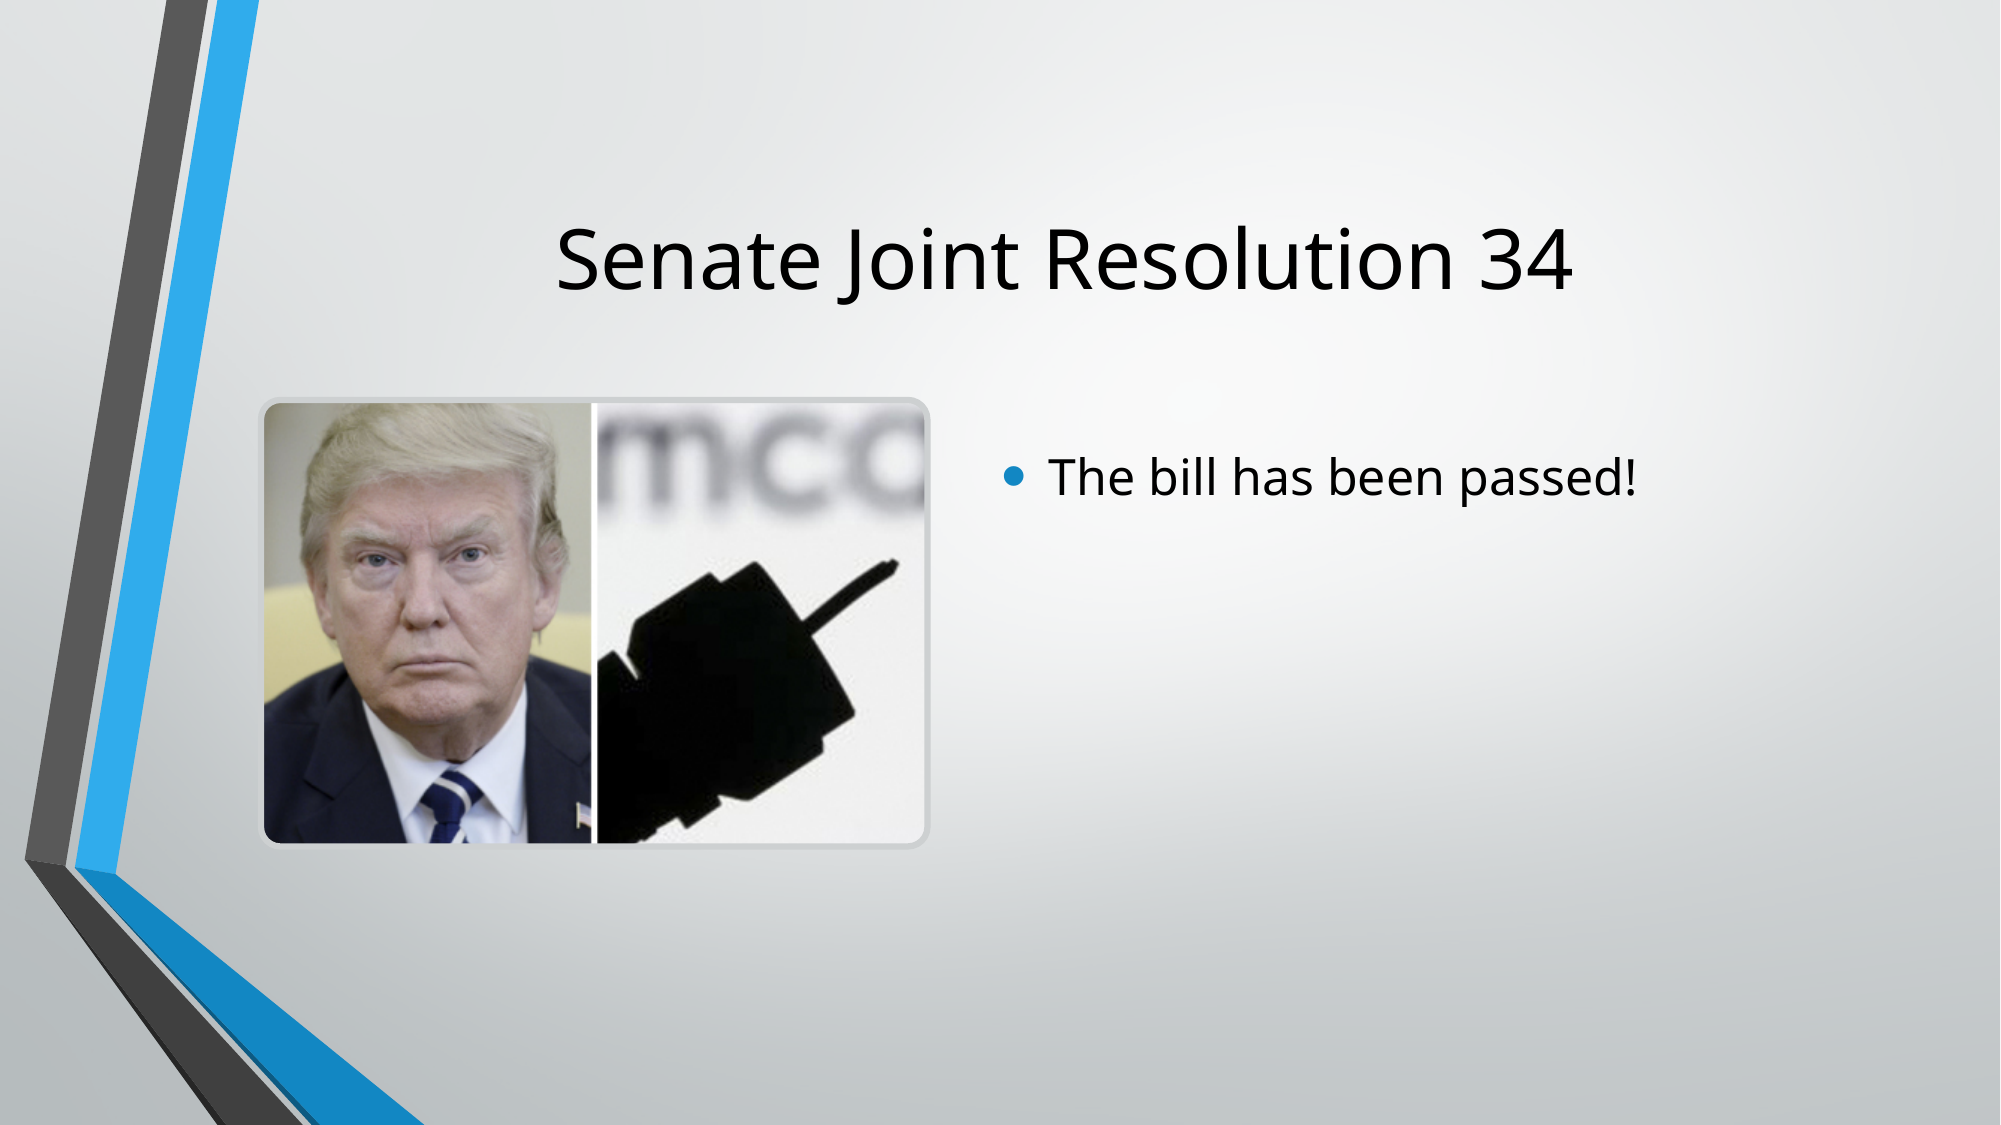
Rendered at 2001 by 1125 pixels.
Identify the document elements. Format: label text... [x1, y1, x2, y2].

picture [260, 399, 928, 847]
list The bill has been passed! [986, 437, 1887, 950]
title Senate Joint Resolution 34 [243, 112, 1887, 400]
